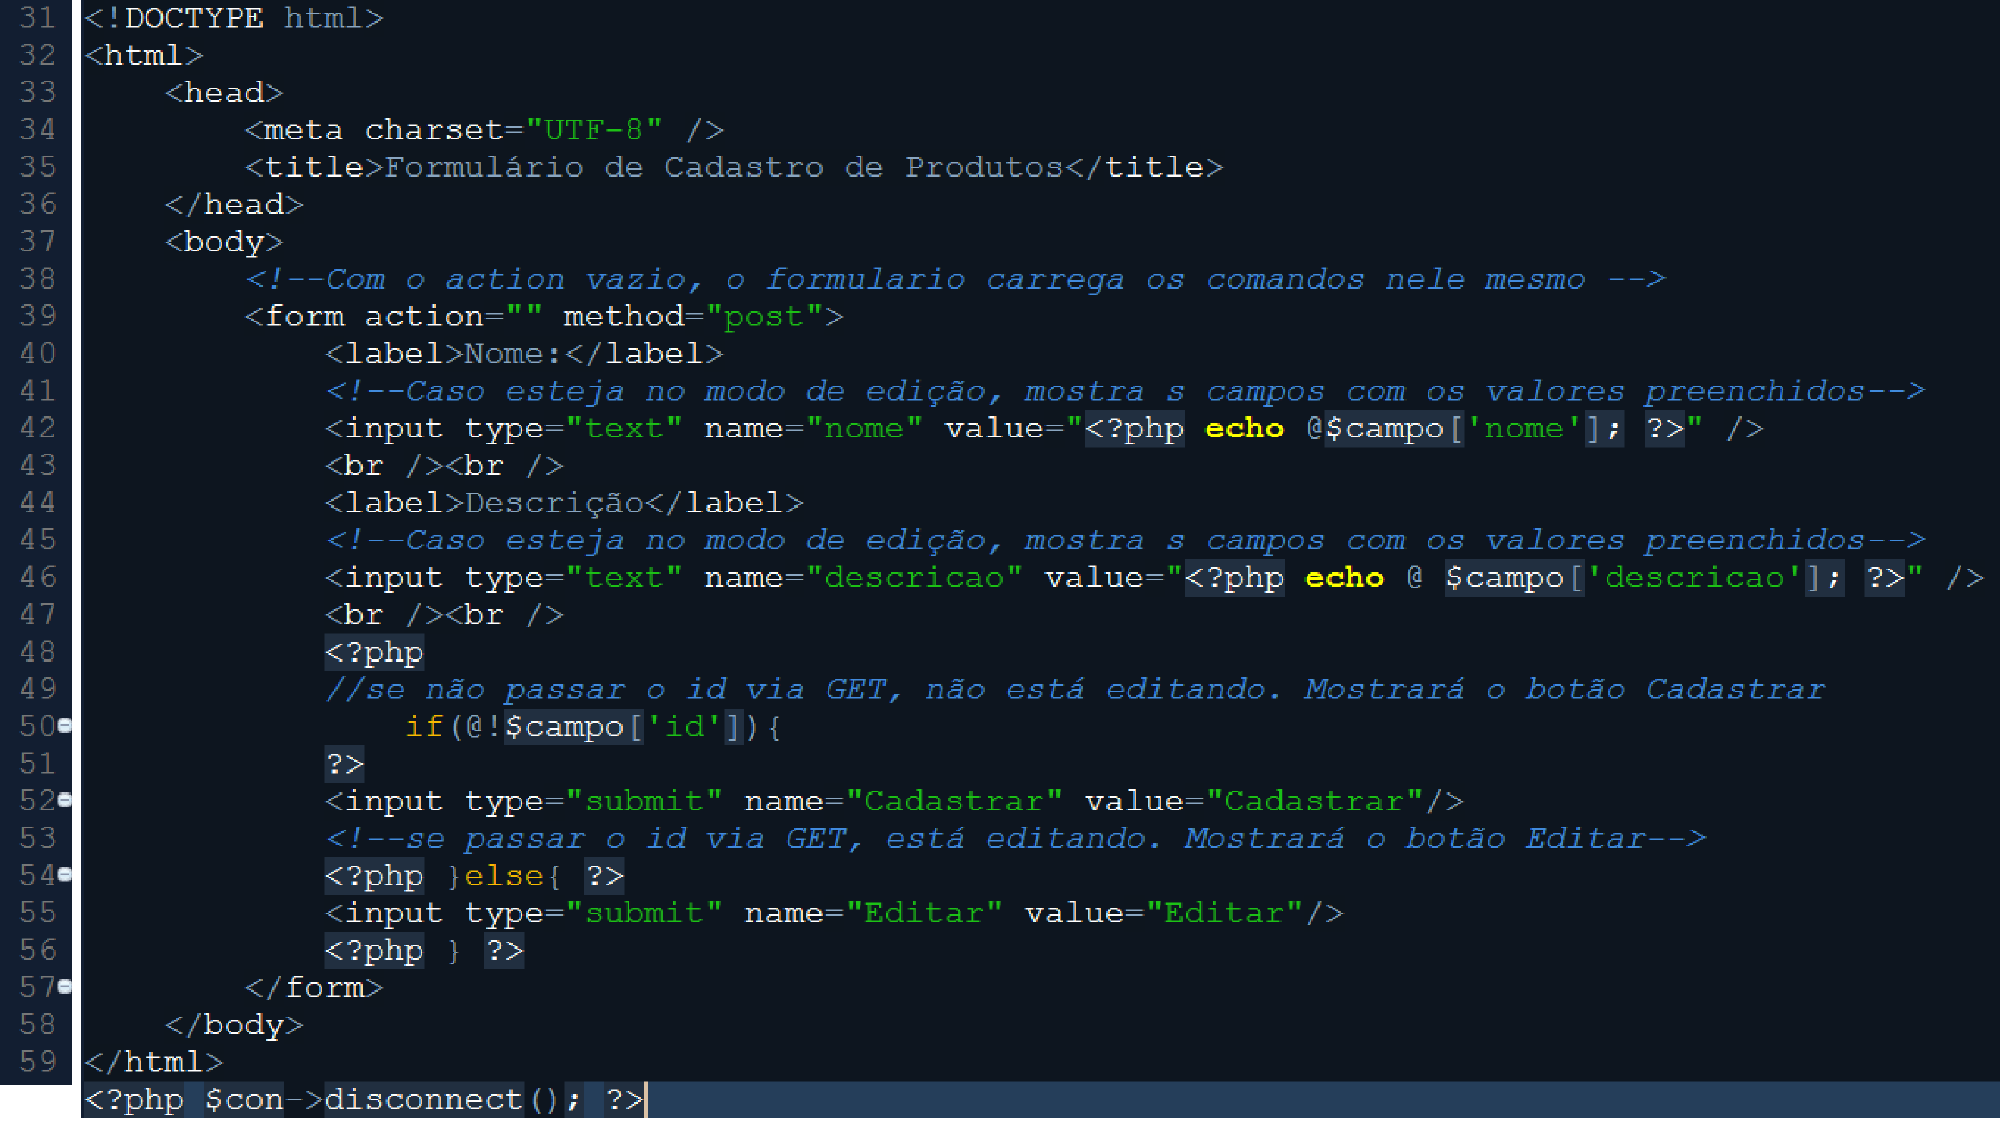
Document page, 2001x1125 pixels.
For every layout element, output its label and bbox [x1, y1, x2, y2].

text_box [0, 0, 2000, 1125]
